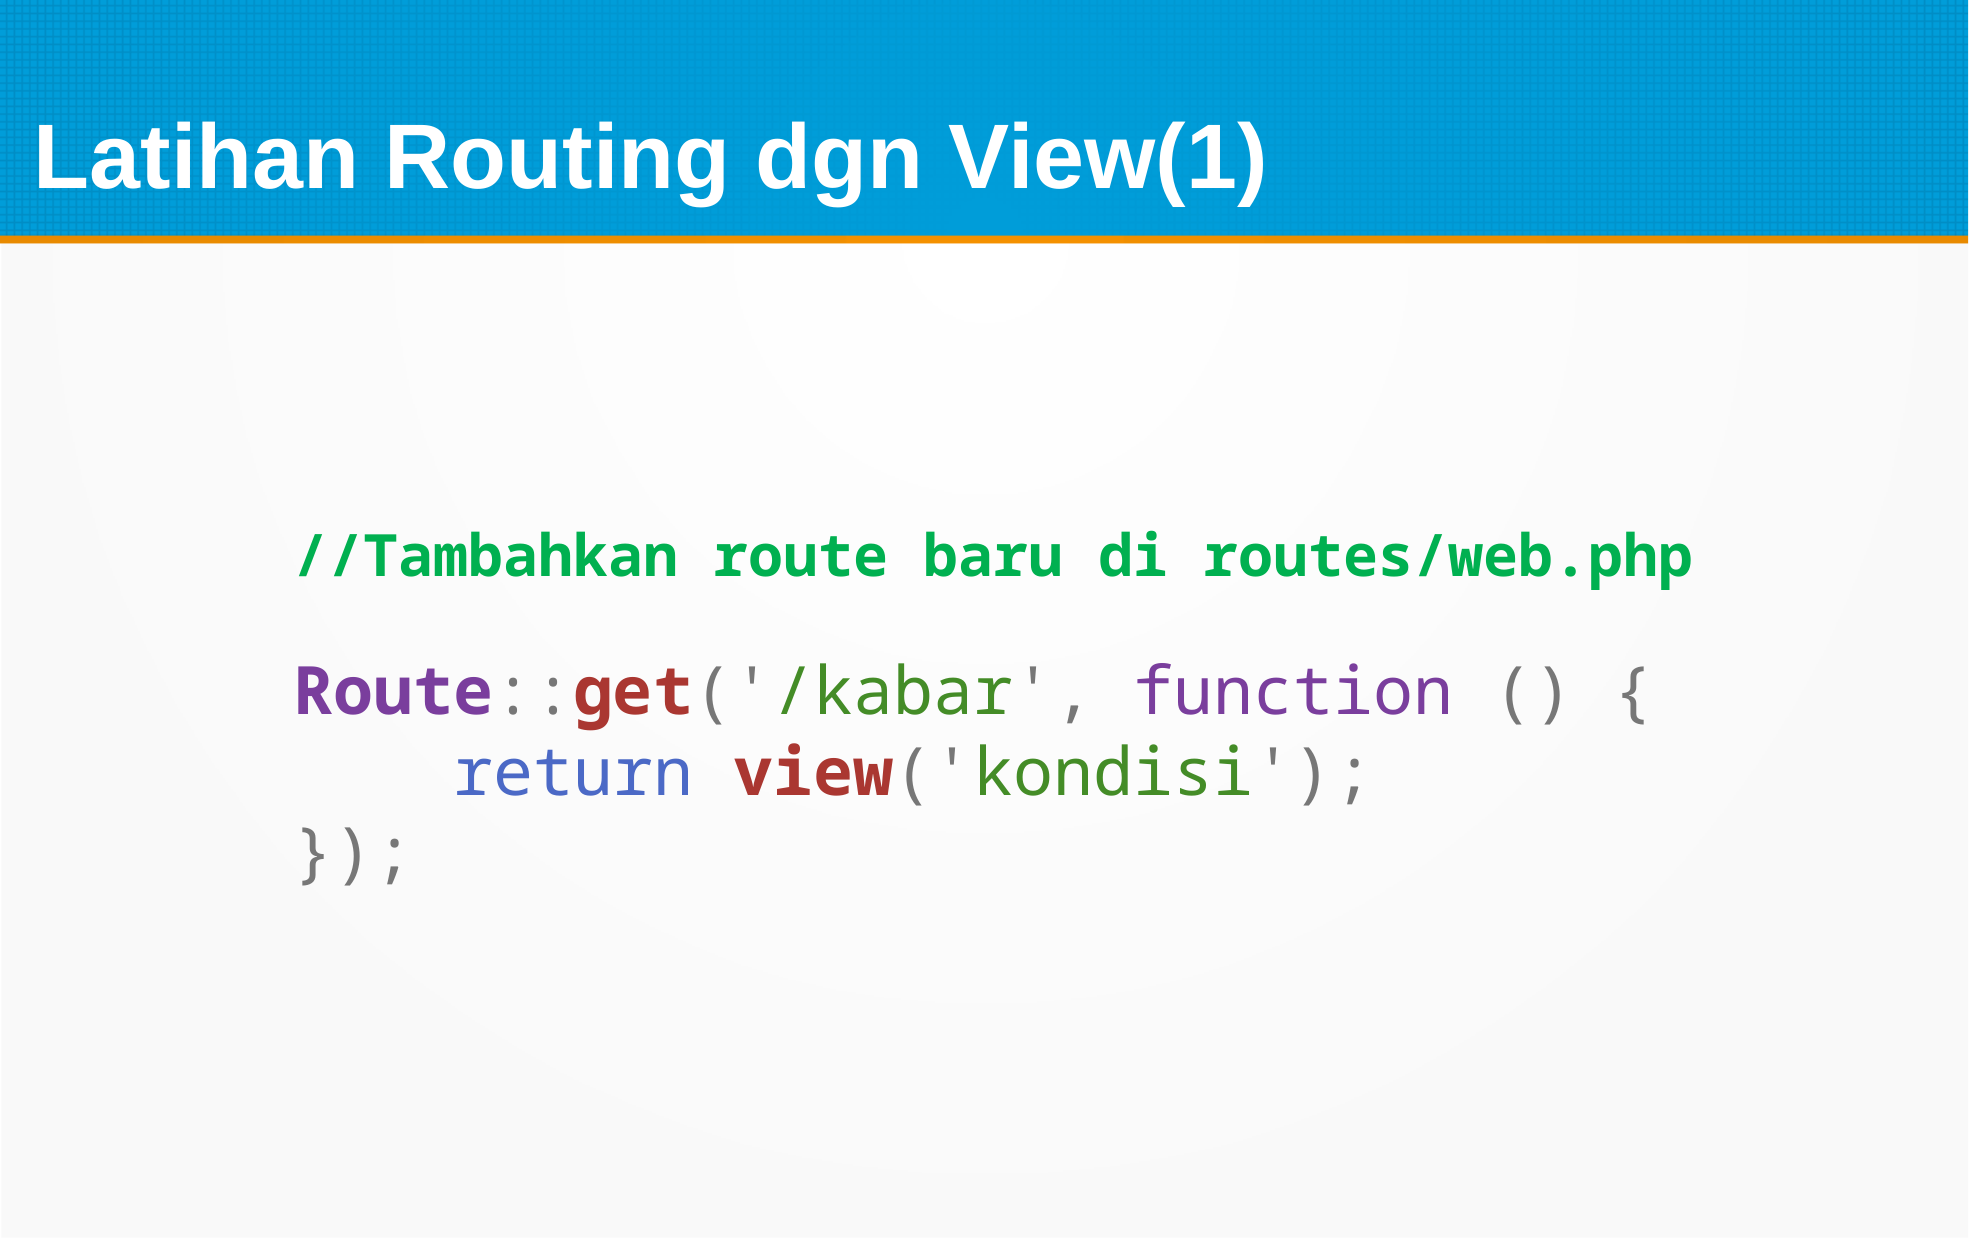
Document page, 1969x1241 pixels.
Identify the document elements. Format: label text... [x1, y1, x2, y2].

text_box //Tambahkan route baru di routes/web.php Route::get('/kabar', function () { return view('kondisi'); }); [278, 510, 1739, 896]
text_box Latihan Routing dgn View(1) [33, 0, 1870, 207]
picture [0, 236, 1969, 1241]
